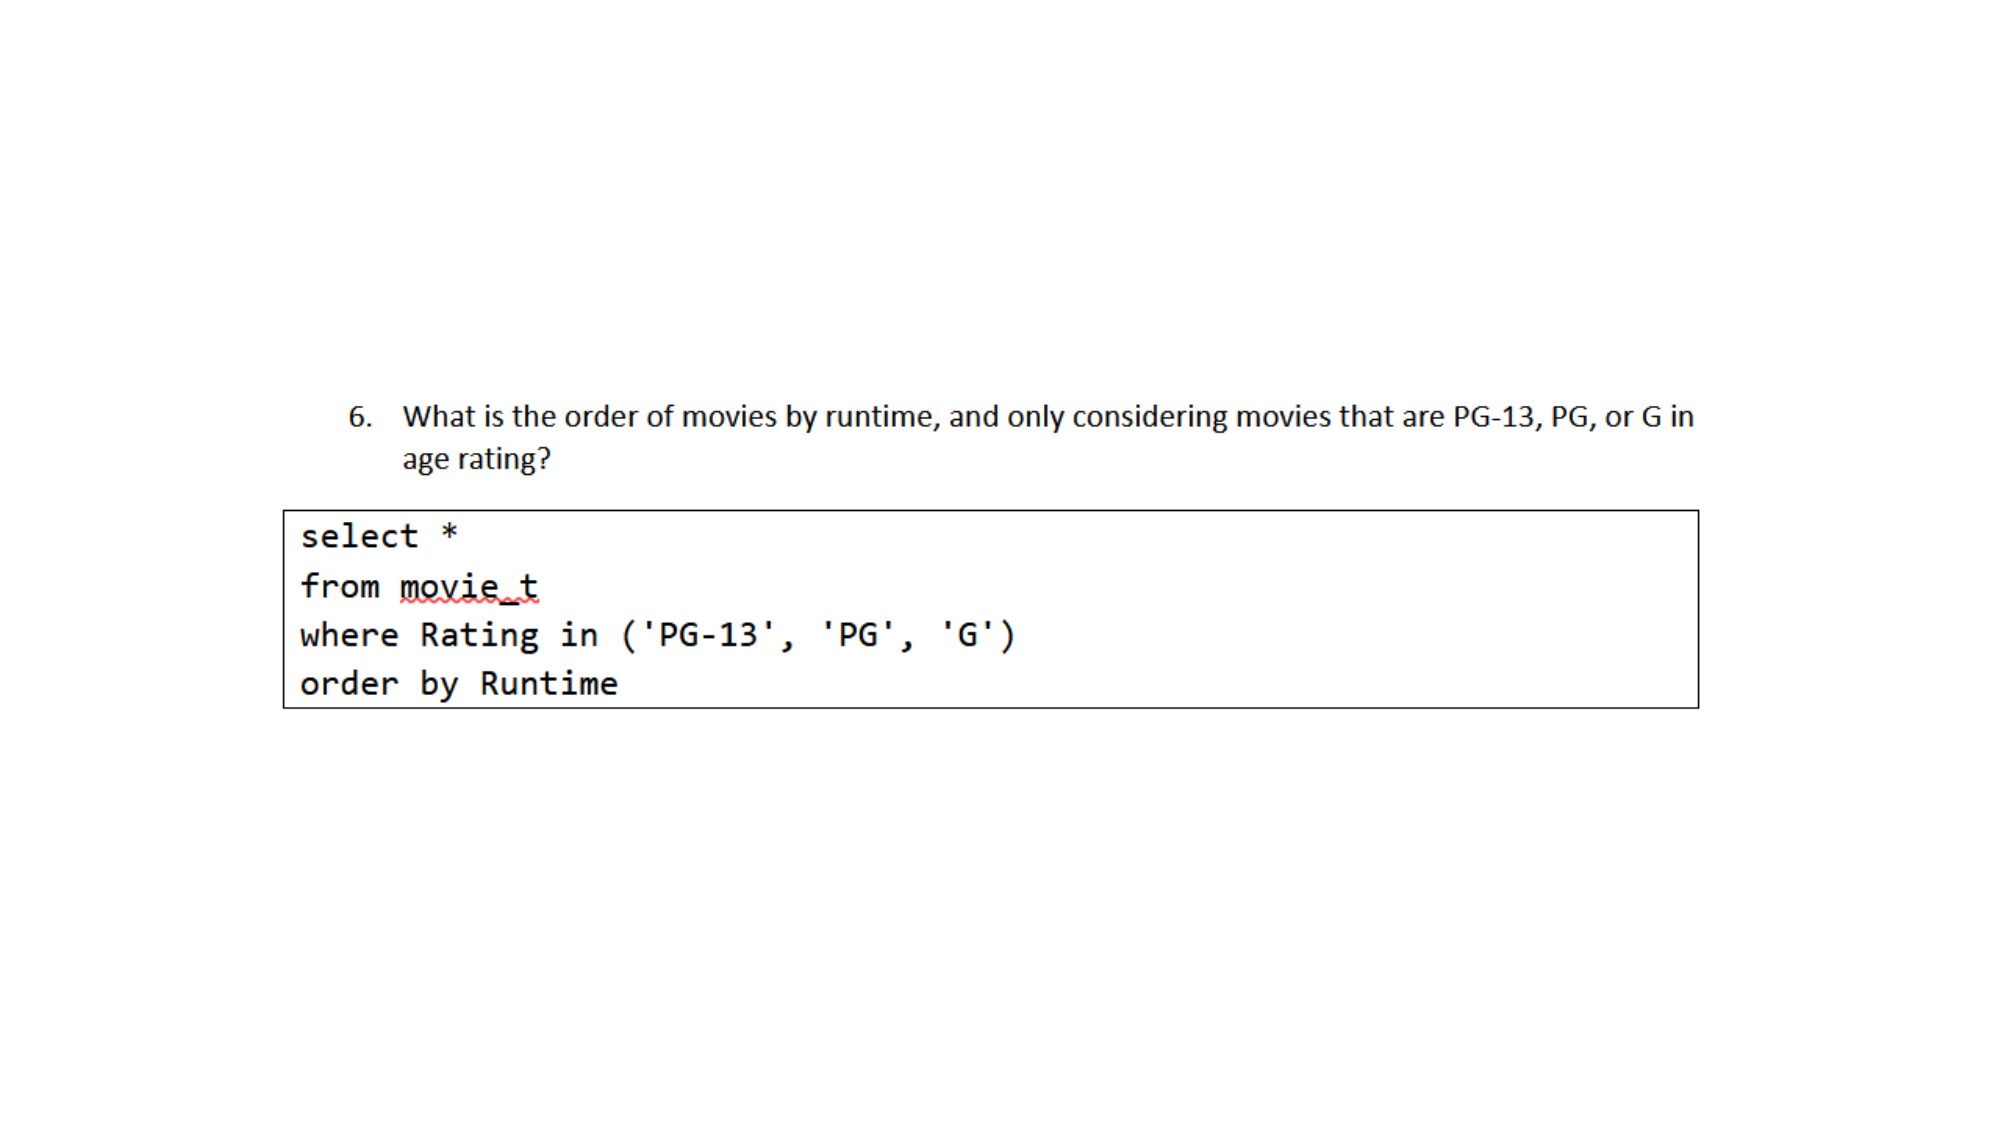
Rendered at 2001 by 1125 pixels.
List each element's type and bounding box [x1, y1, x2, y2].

picture [255, 372, 1745, 753]
